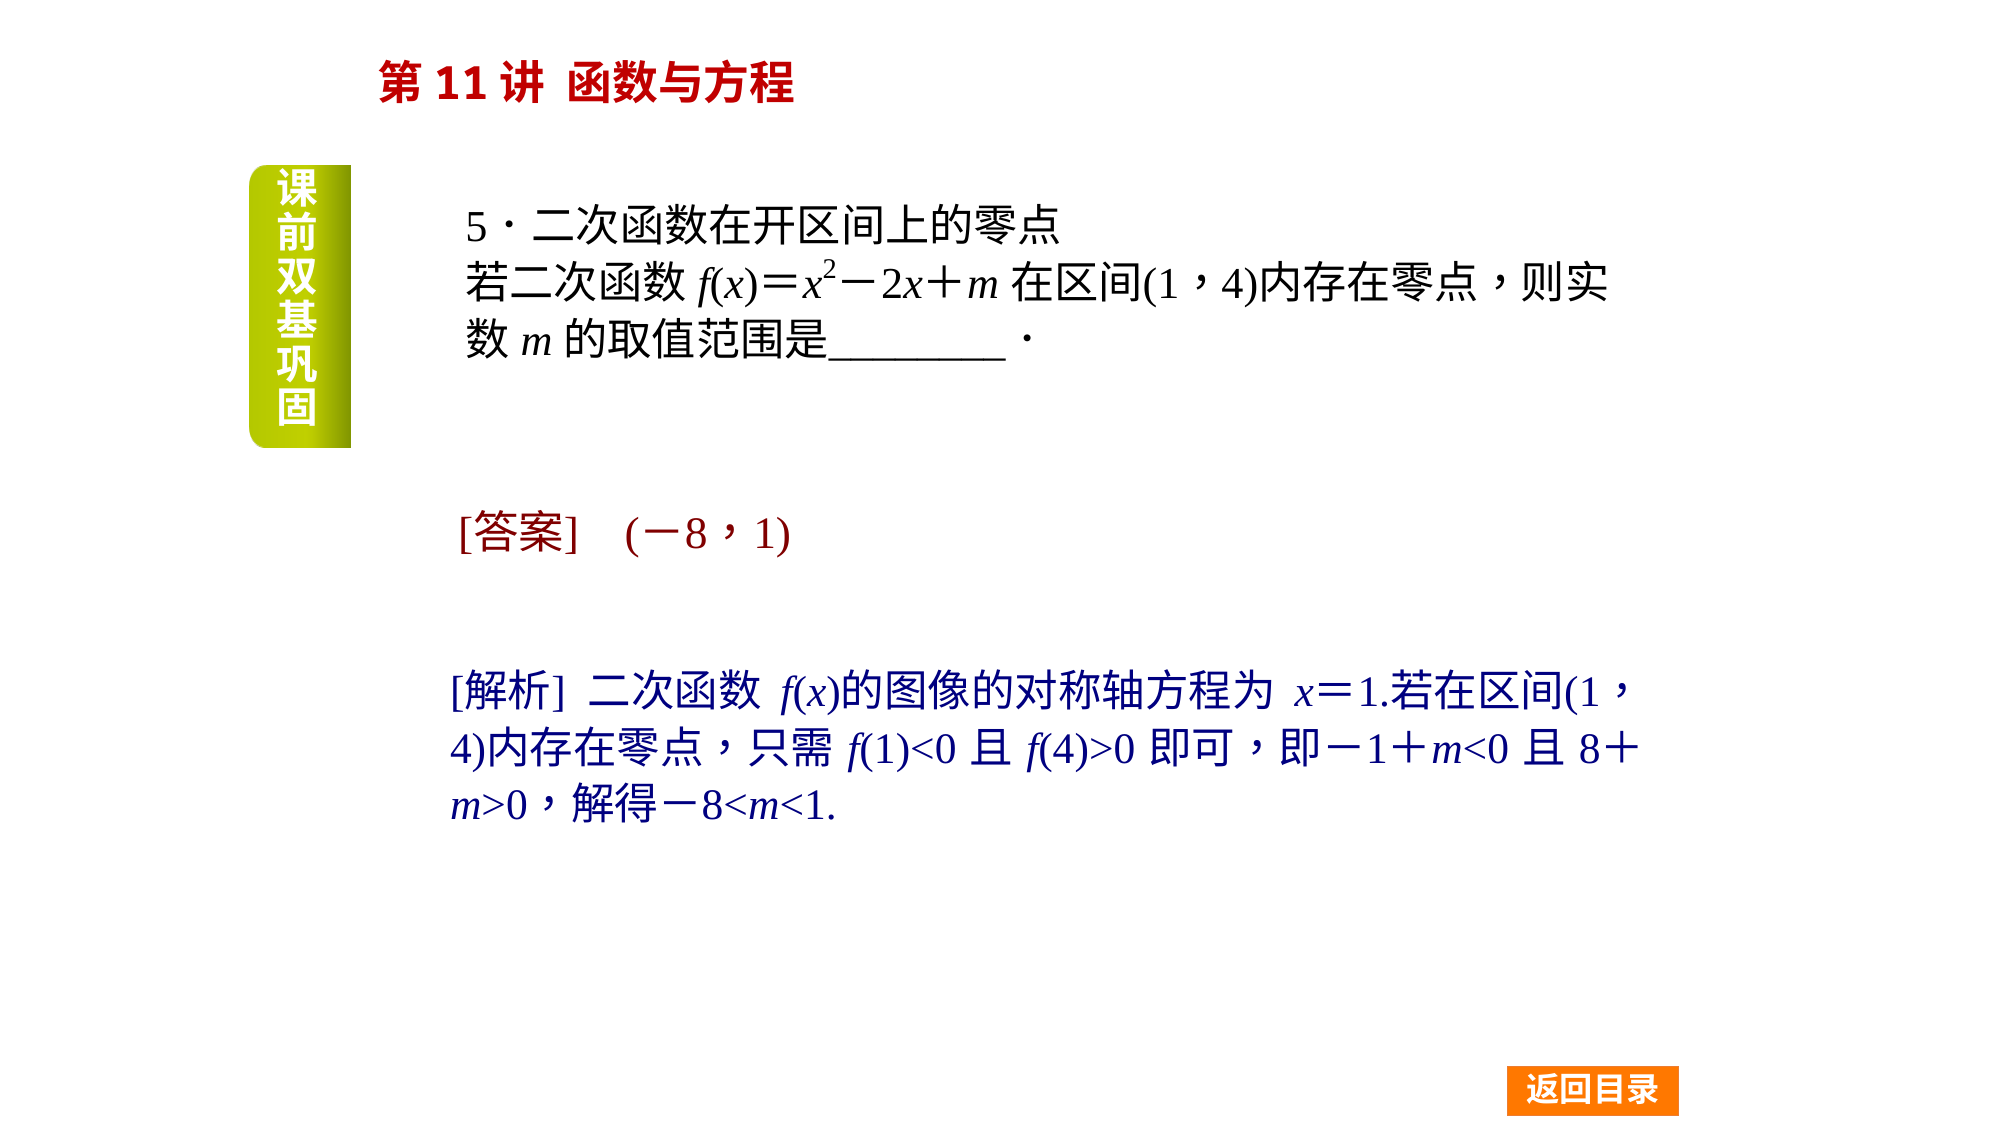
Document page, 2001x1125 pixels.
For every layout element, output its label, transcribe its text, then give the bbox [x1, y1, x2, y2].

text_box 第11讲 函数与方程 [362, 42, 1461, 121]
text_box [249, 161, 351, 450]
text_box 返回目录 [1645, 1066, 1679, 1116]
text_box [367, 503, 1487, 680]
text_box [465, 196, 1610, 662]
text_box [449, 662, 1645, 1125]
